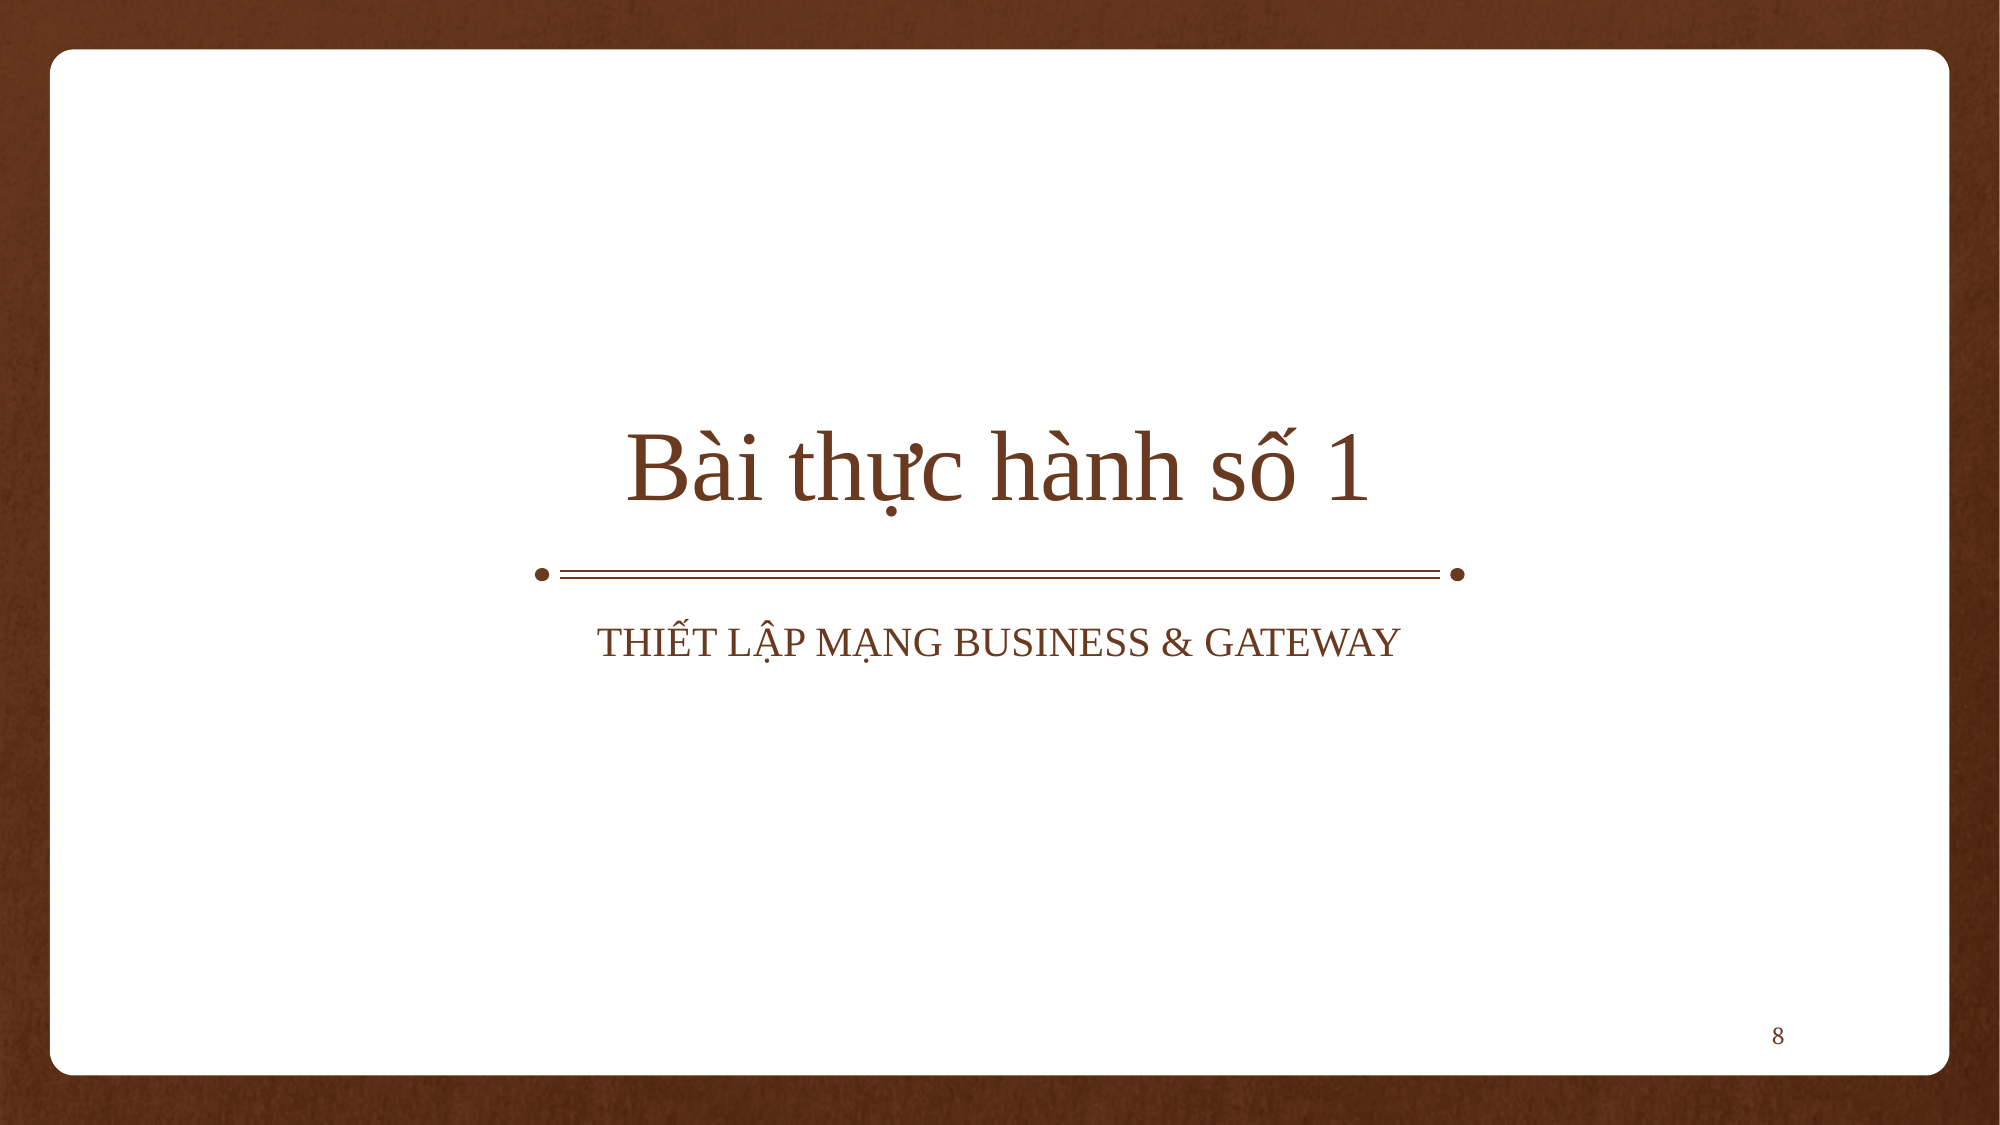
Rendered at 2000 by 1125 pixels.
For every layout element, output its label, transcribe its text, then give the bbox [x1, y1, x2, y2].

slide_number 8 [1682, 1012, 1800, 1063]
list thiết lập mạng business & Gateway [233, 612, 1767, 813]
title Bài thực hành số 1 [233, 162, 1767, 530]
